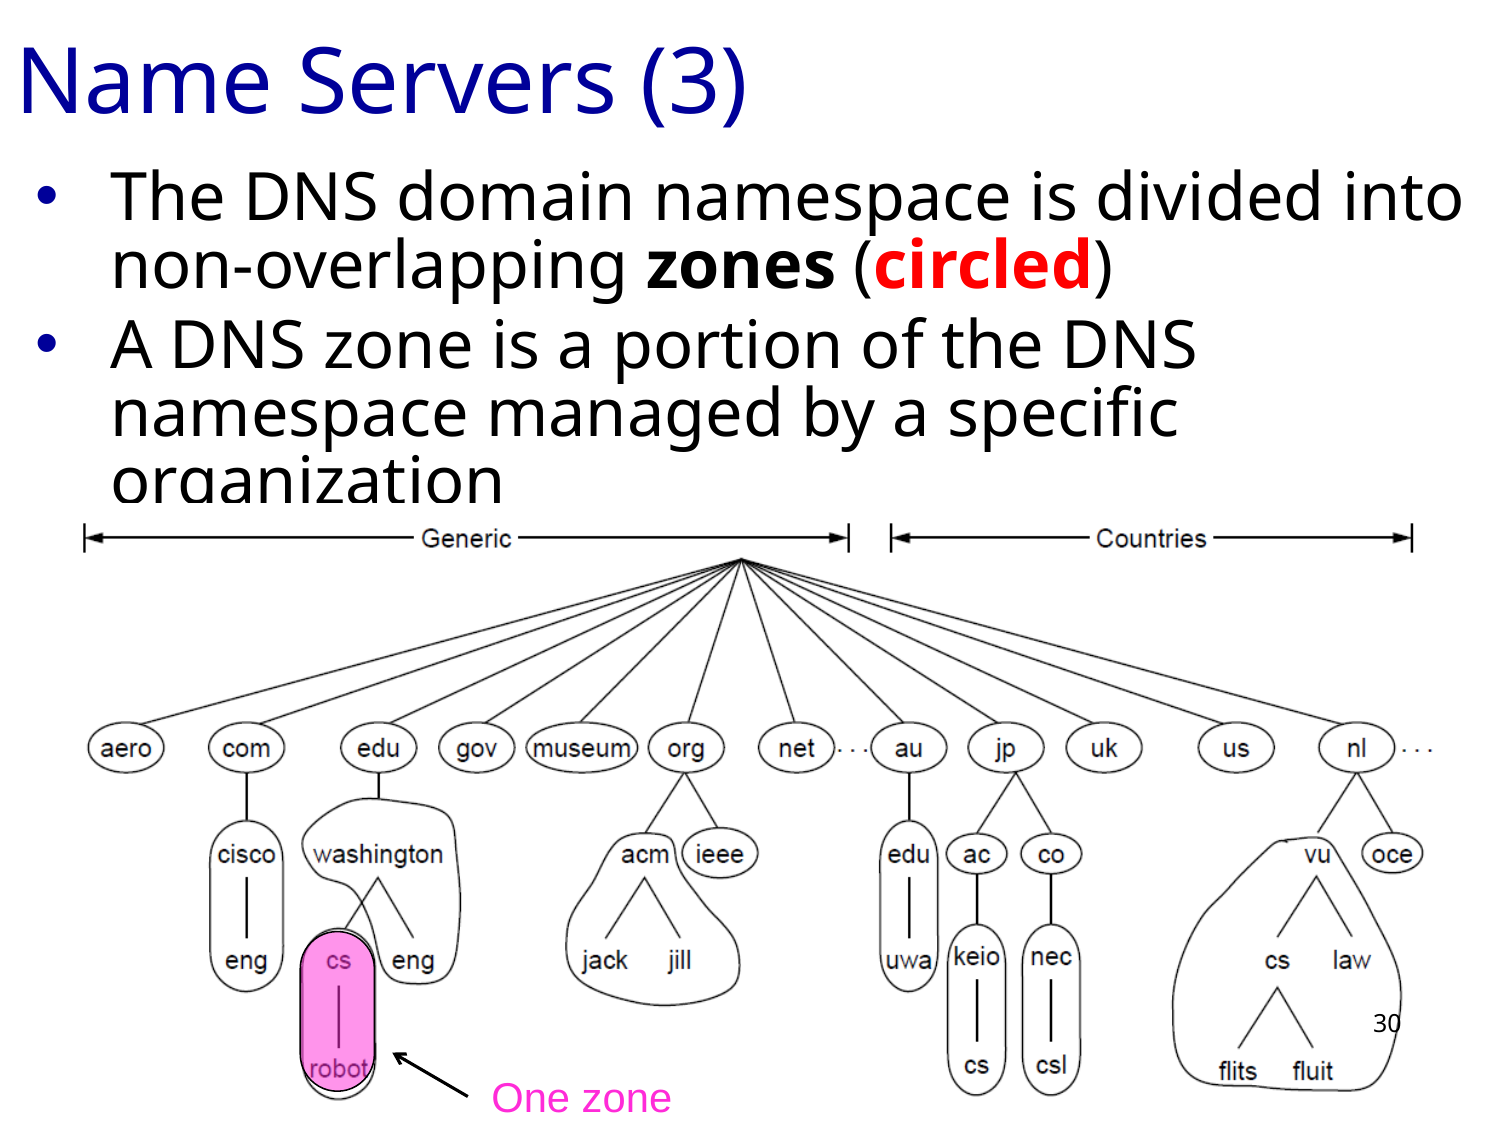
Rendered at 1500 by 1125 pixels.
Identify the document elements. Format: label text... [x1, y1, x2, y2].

list The DNS domain namespace is divided into non-overlapping zones (circled) A DNS zone is a portion of the DNS namespace managed by a specific organization [20, 158, 1484, 984]
title Name Servers (3) [0, 0, 1500, 155]
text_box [391, 1052, 469, 1097]
picture [70, 503, 1453, 1125]
